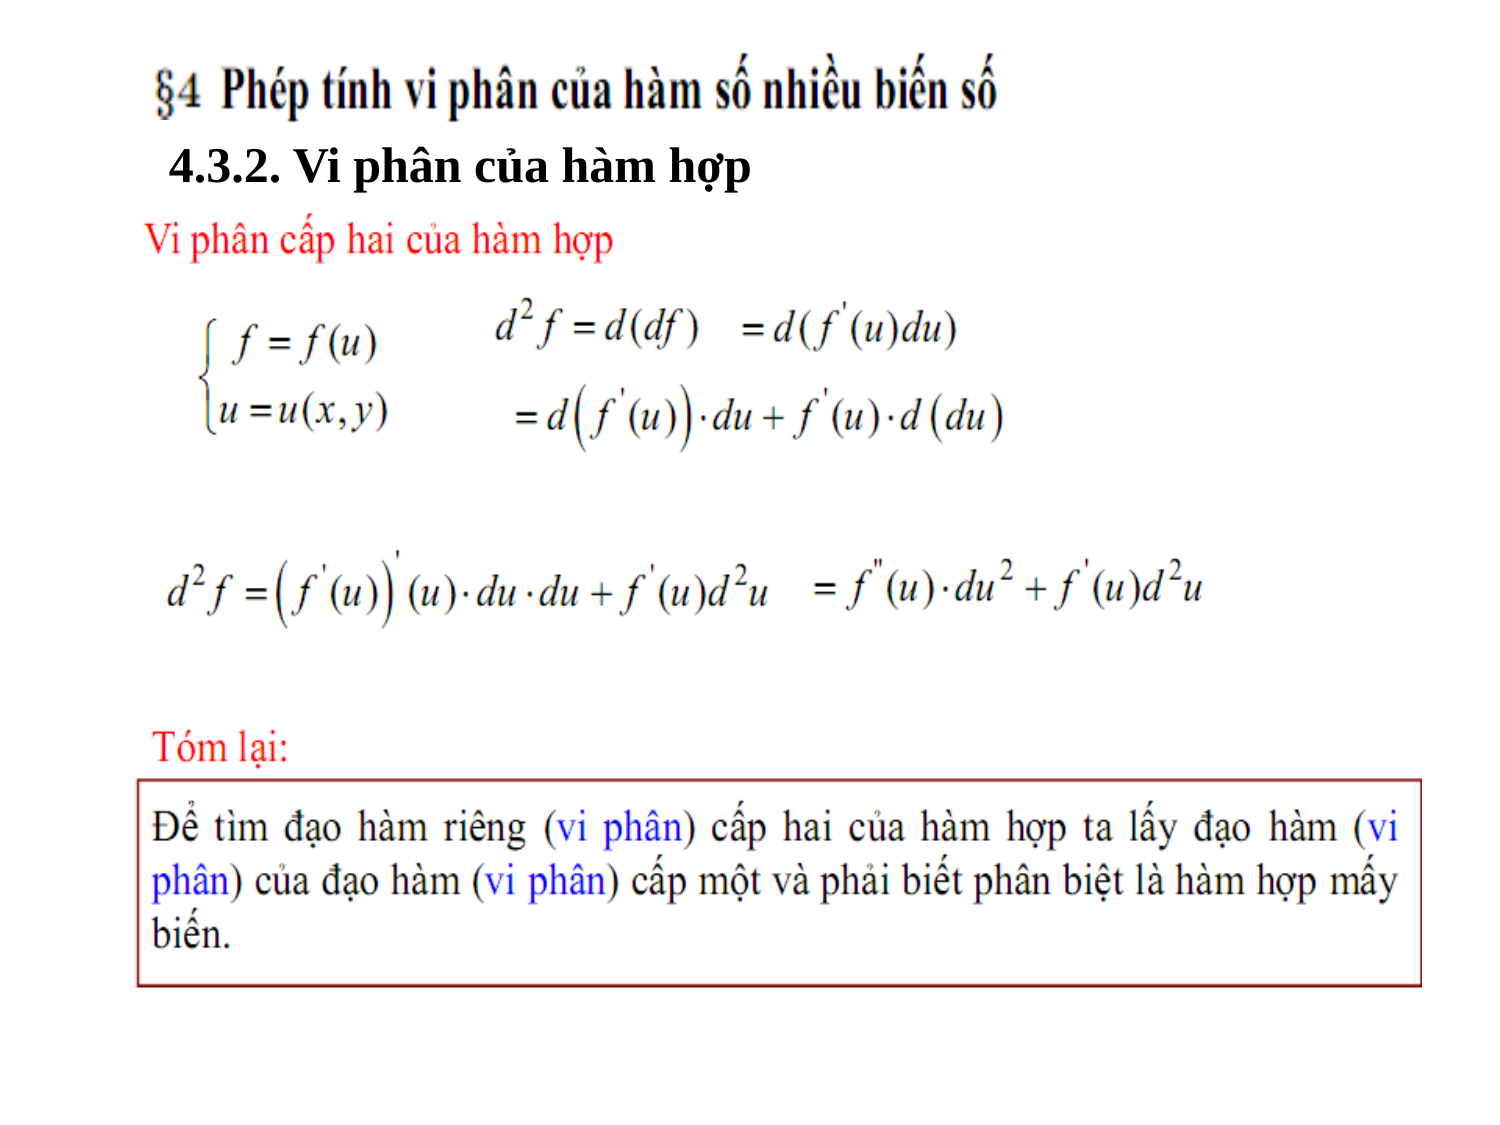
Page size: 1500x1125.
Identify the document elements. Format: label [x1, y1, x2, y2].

text_box [146, 49, 1261, 206]
picture [124, 212, 1423, 1051]
